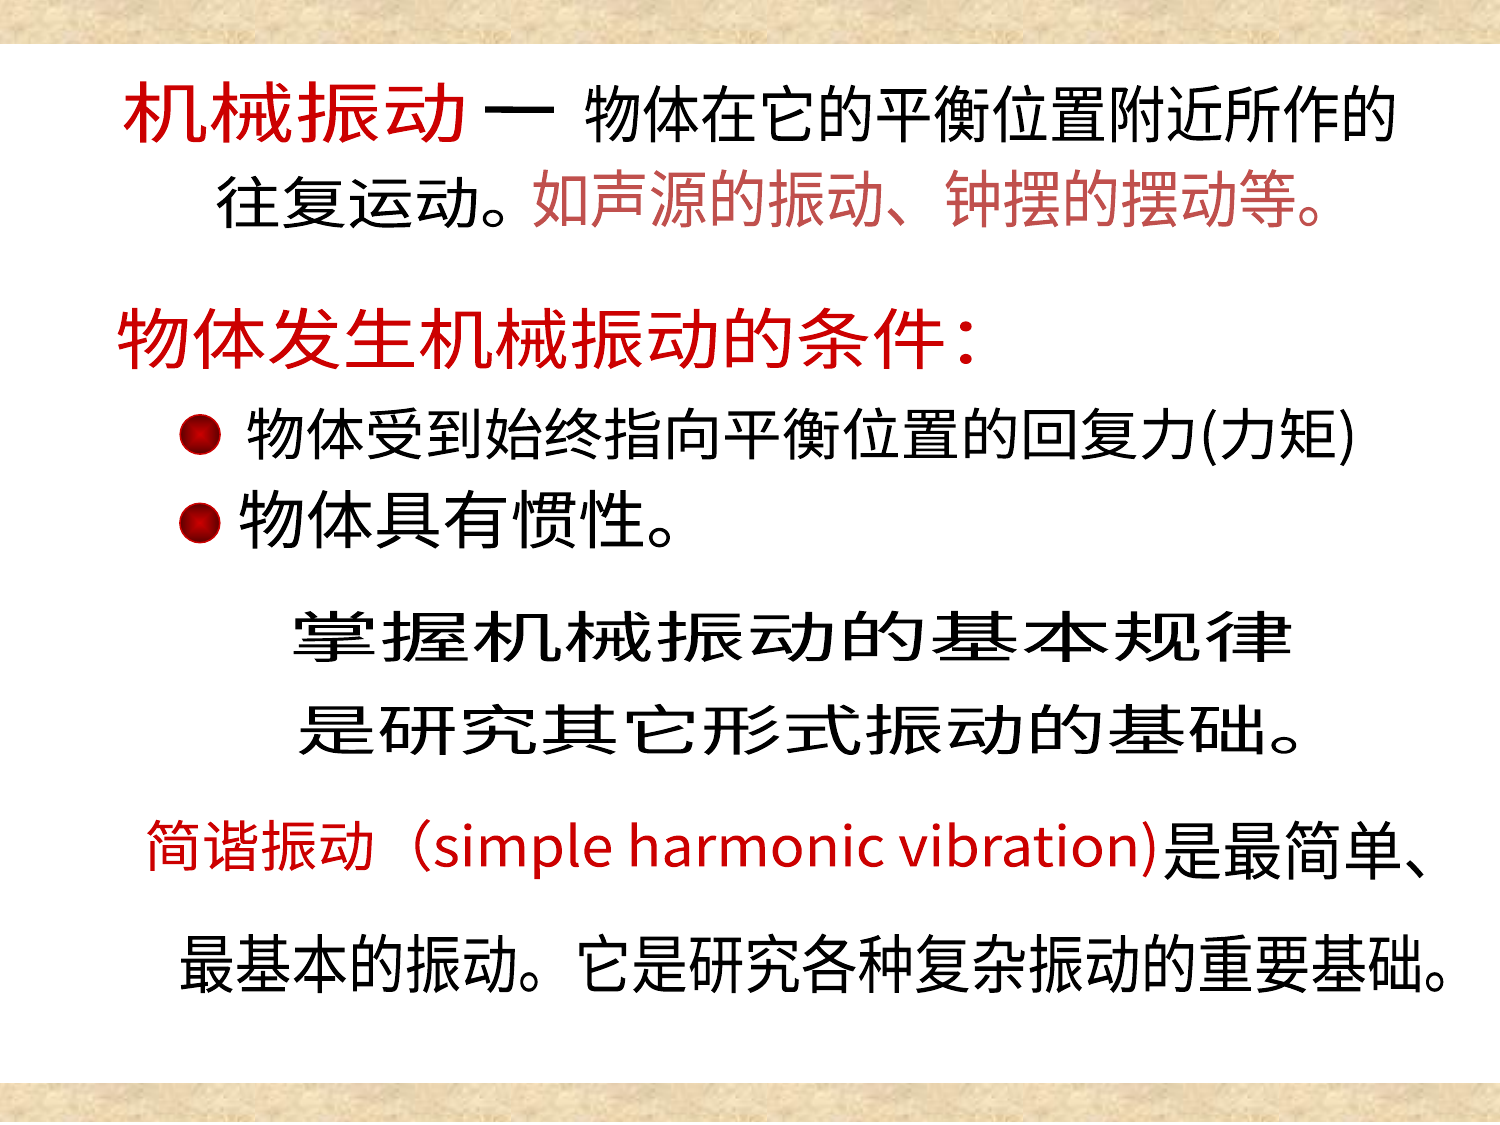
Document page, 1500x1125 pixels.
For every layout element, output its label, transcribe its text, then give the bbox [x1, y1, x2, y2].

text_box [146, 818, 1444, 994]
text_box [0, 0, 1500, 44]
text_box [117, 307, 1353, 756]
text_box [123, 81, 1395, 229]
title 简谐振动 [736, 44, 1500, 140]
text_box [0, 1083, 1500, 1122]
